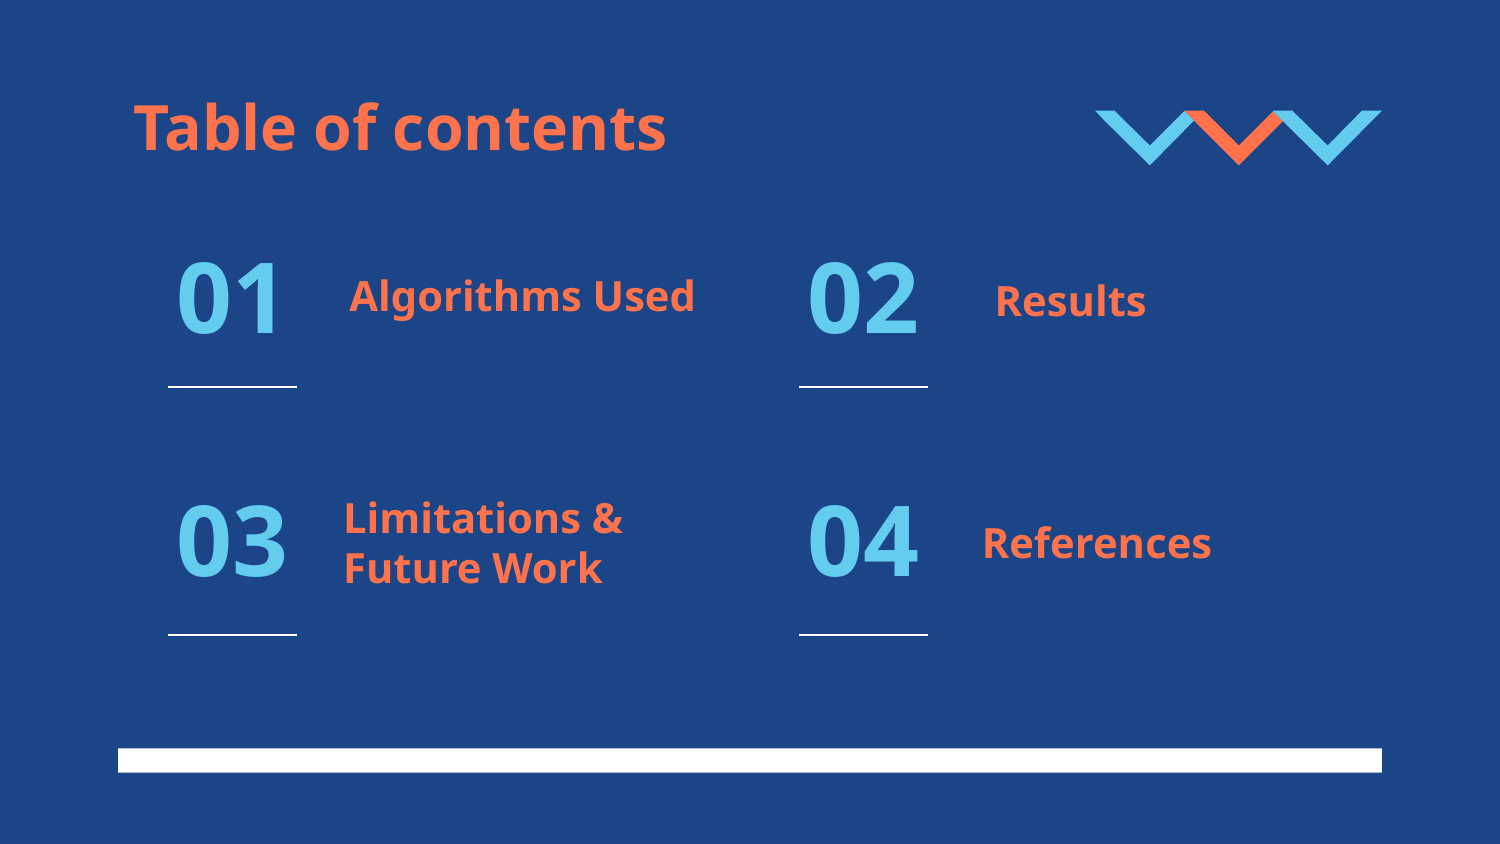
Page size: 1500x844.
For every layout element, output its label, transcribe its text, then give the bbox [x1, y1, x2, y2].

title References [966, 498, 1354, 586]
title Table of contents [118, 72, 1382, 167]
title 04 [777, 488, 950, 586]
title 01 [146, 245, 319, 343]
title Limitations & Future Work [328, 498, 716, 586]
title Algorithms Used [334, 251, 722, 338]
title Results [979, 256, 1367, 343]
title 03 [146, 488, 319, 586]
title 02 [777, 245, 950, 343]
